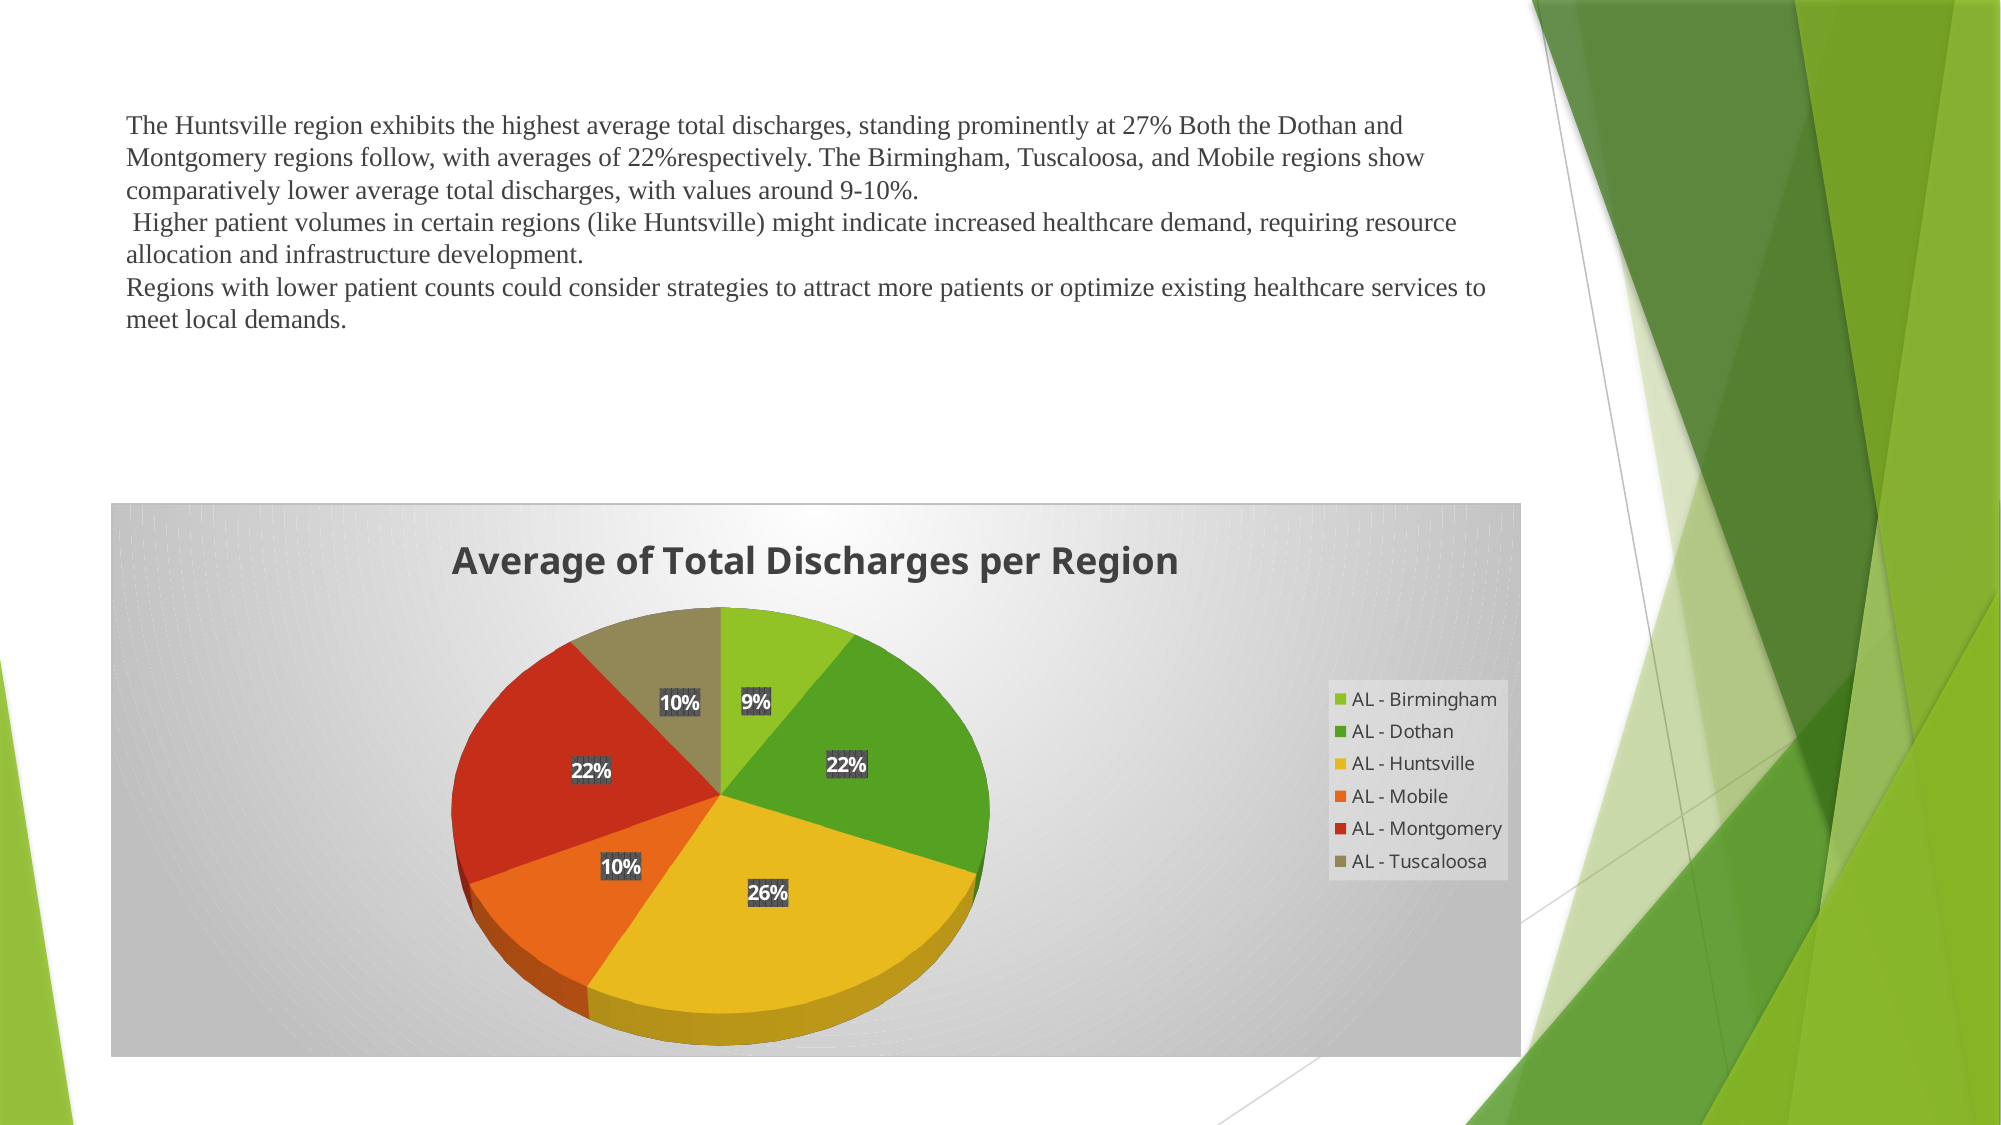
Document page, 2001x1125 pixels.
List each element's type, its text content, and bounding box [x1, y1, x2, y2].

title The Huntsville region exhibits the highest average total discharges, standing prominently at 27% Both the Dothan and Montgomery regions follow, with averages of 22%respectively. The Birmingham, Tuscaloosa, and Mobile regions show comparatively lower average total discharges, with values around 9-10%. Higher patient volumes in certain regions (like Huntsville) might indicate increased healthcare demand, requiring resource allocation and infrastructure development. Regions with lower patient counts could consider strategies to attract more patients or optimize existing healthcare services to meet local demands. [111, 99, 1522, 443]
chart [110, 502, 1522, 1058]
